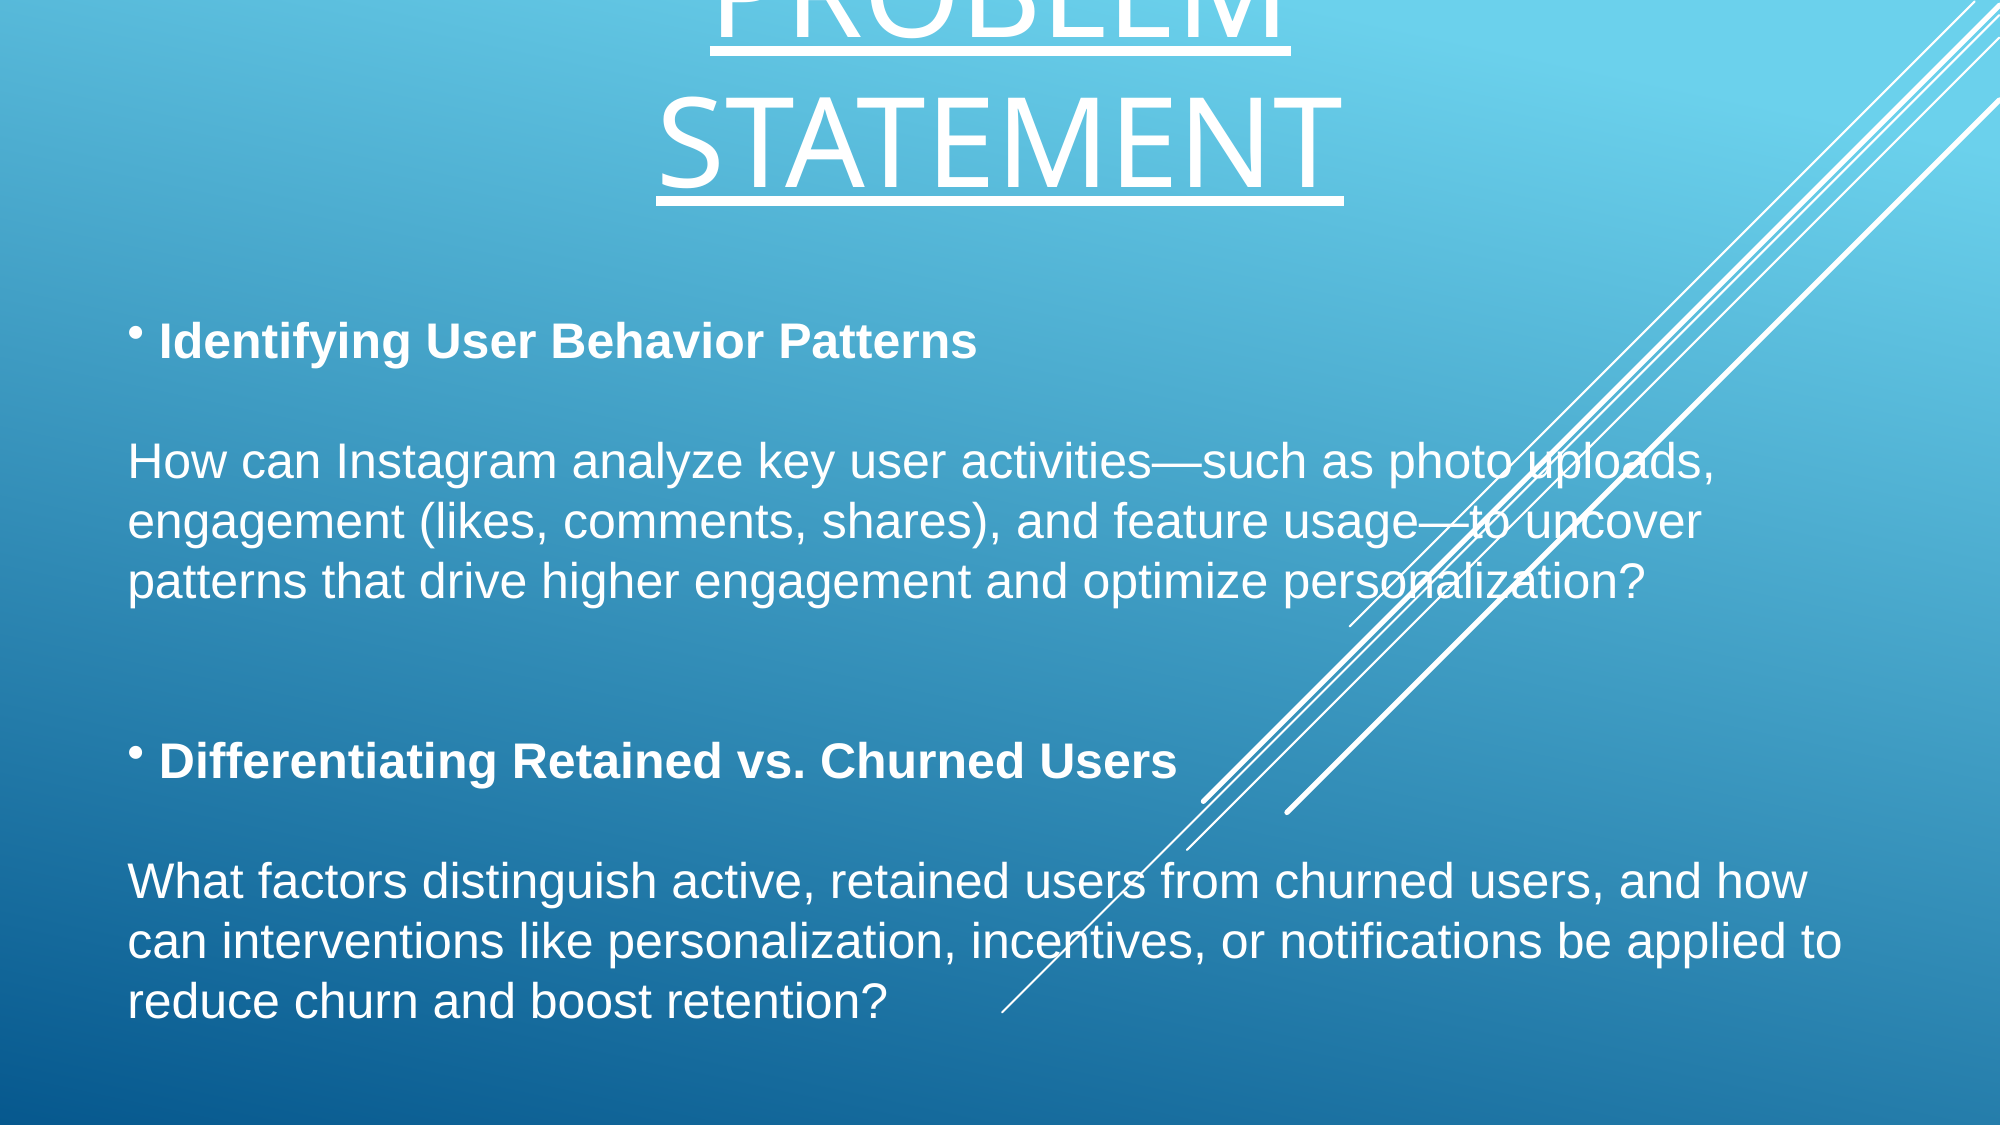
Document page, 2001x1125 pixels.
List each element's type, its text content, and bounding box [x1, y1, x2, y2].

title PROblem Statement [343, 55, 1657, 220]
subtitle Identifying User Behavior Patterns How can Instagram analyze key user activities—such as photo uploads, engagement (likes, comments, shares), and feature usage—to uncover patterns that drive higher engagement and optimize personalization? Differentiating Retained vs. Churned Users What factors distinguish active, retained users from churned users, and how can interventions like personalization, incentives, or notifications be applied to reduce churn and boost retention? [112, 300, 1881, 1036]
